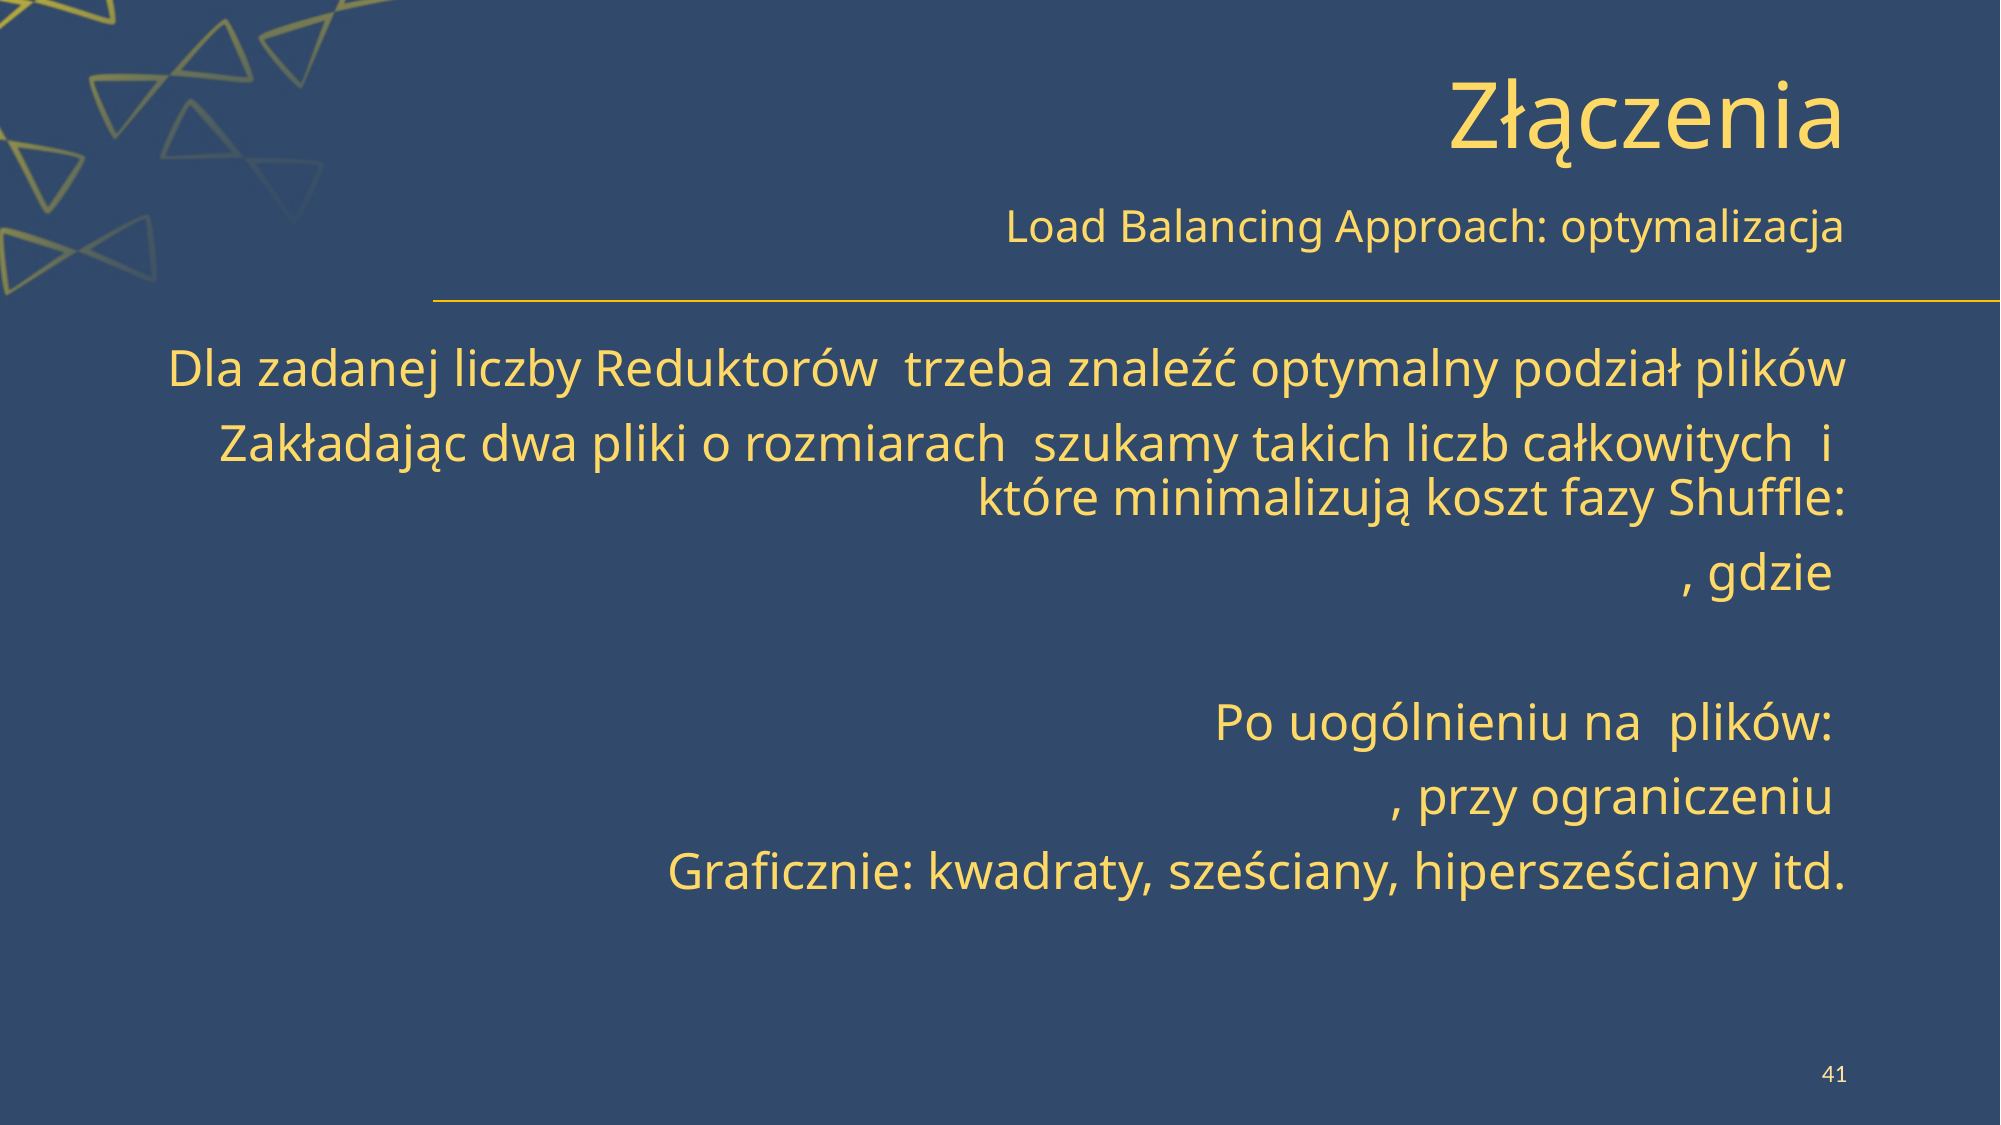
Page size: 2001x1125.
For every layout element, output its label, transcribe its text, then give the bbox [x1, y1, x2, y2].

slide_number 41 [1412, 1042, 1863, 1103]
title Złączenia [433, 59, 1863, 177]
picture [0, 0, 2000, 1125]
list Load Balancing Approach: optymalizacja [433, 196, 1863, 260]
